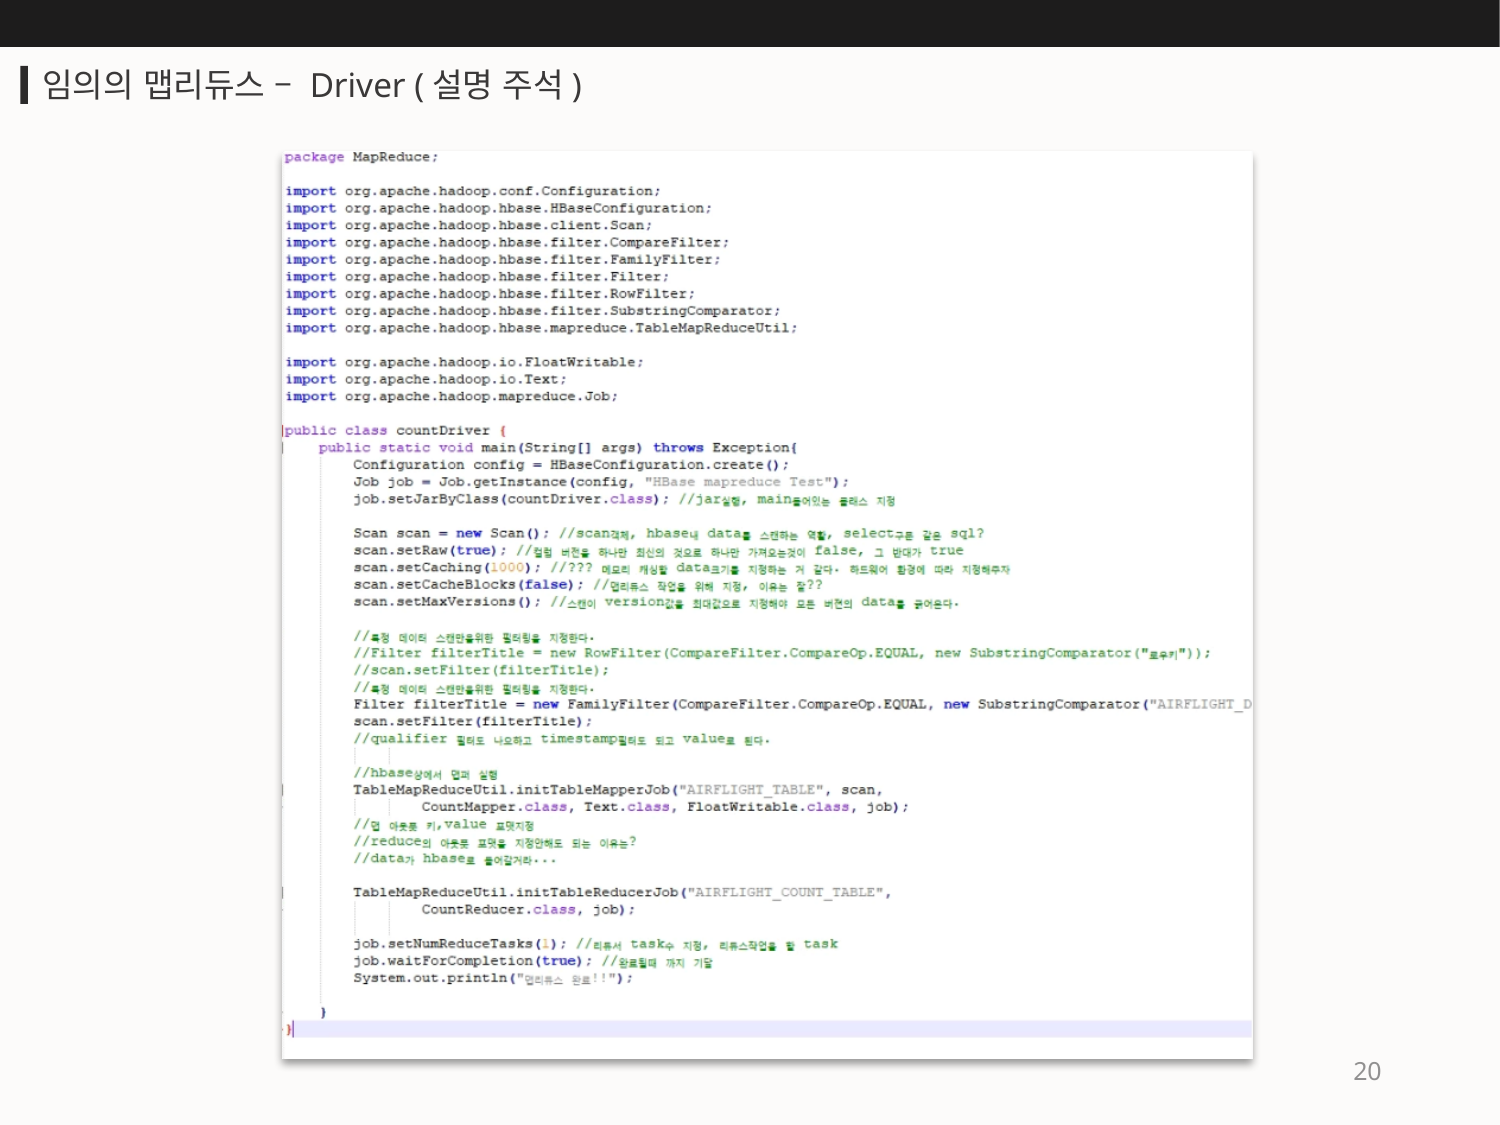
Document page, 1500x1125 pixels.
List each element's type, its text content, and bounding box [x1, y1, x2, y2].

text_box [0, 0, 1500, 48]
text_box 임의의 맵리듀스 – Driver (설명 주석) [27, 56, 750, 112]
text_box [19, 65, 29, 105]
slide_number 20 [1059, 1042, 1397, 1103]
picture [282, 151, 1253, 1059]
